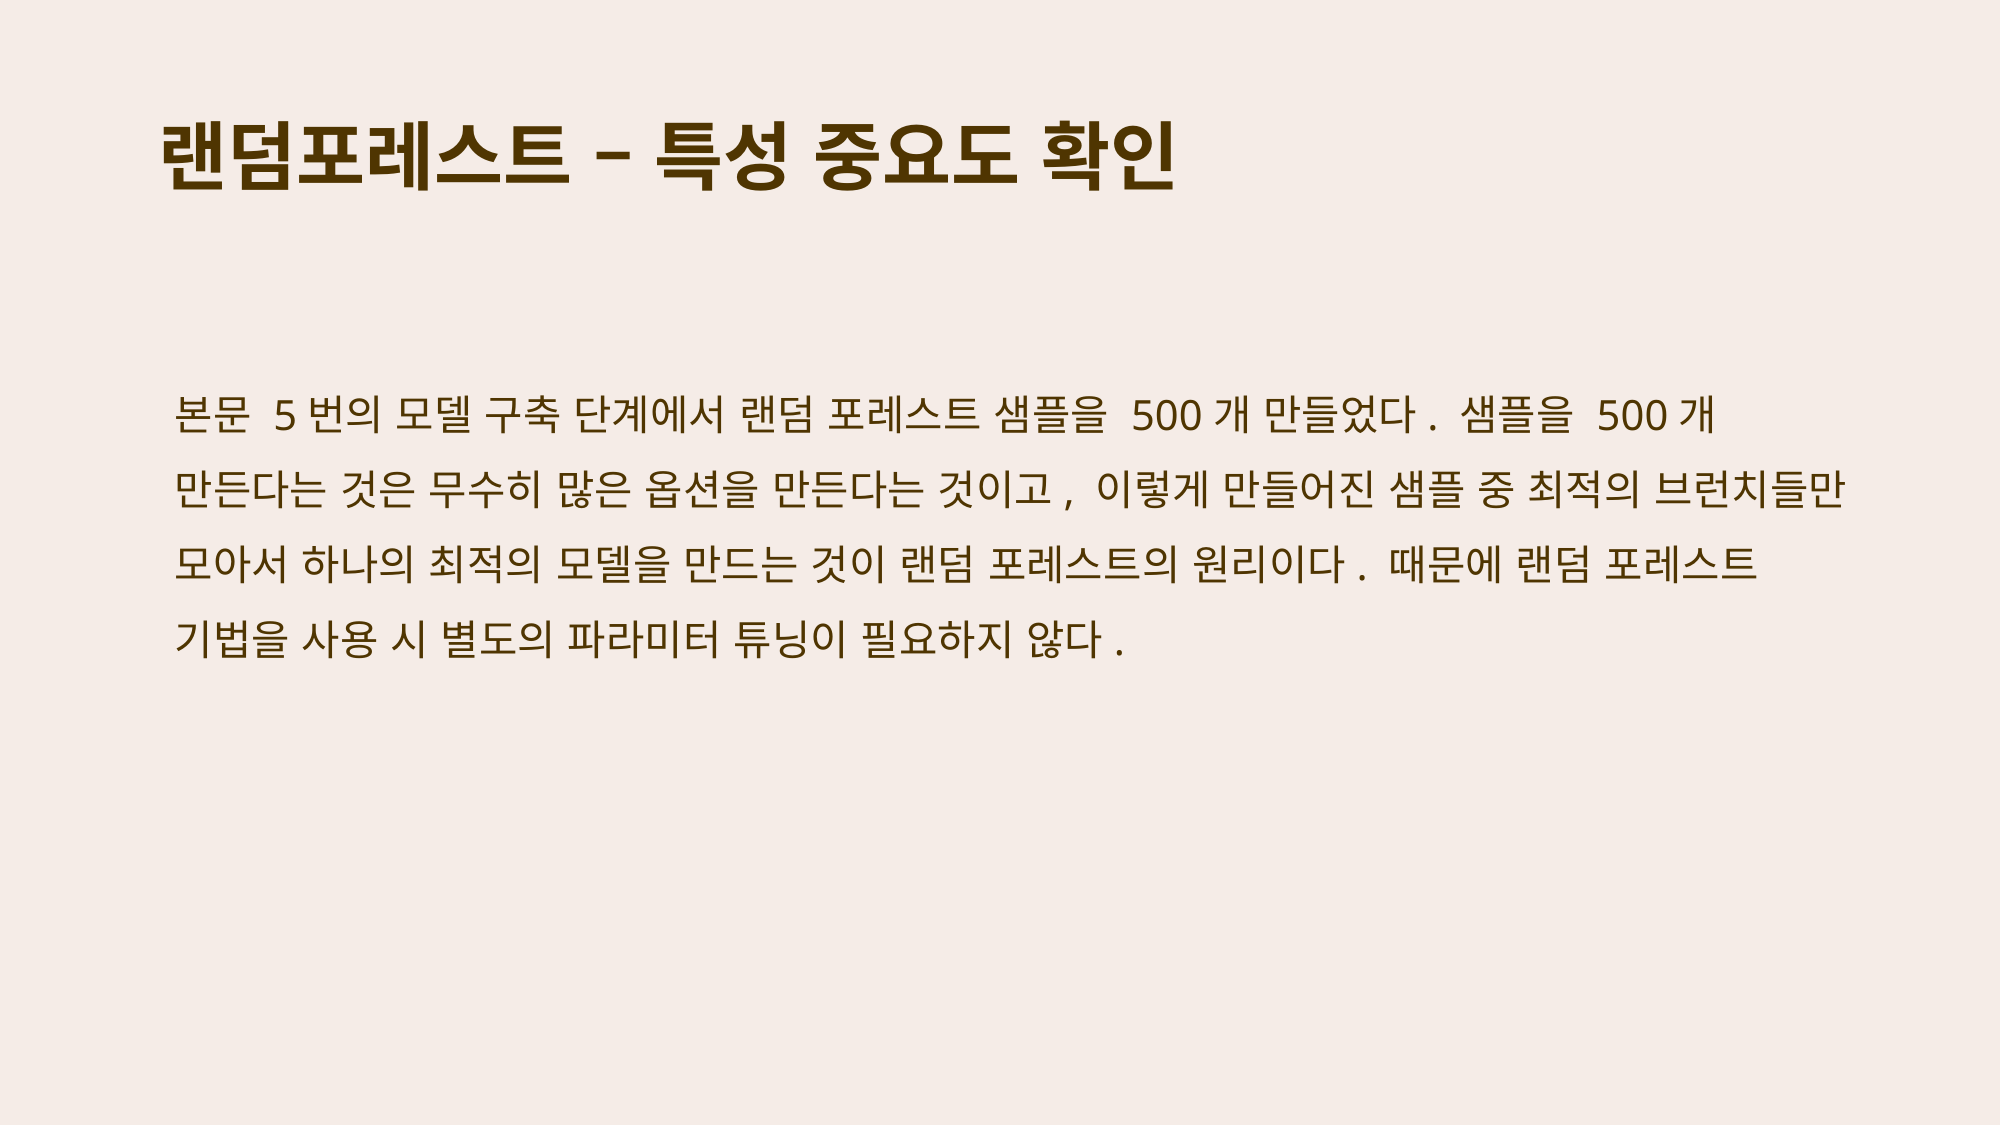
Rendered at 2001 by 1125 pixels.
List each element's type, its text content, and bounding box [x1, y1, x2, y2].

text_box 랜덤포레스트 – 특성 중요도 확인 [143, 101, 1410, 207]
text_box 본문 5번의 모델 구축 단계에서 랜덤 포레스트 샘플을 500개 만들었다. 샘플을 500개 만든다는 것은 무수히 많은 옵션을 만든다는 것이고, 이렇게 만들어진 샘플 중 최적의 브런치들만 모아서 하나의 최적의 모델을 만드는 것이 랜덤 포레스트의 원리이다. 때문에 랜덤 포레스트 기법을 사용 시 별도의 파라미터 튜닝이 필요하지 않다. [159, 356, 1887, 672]
